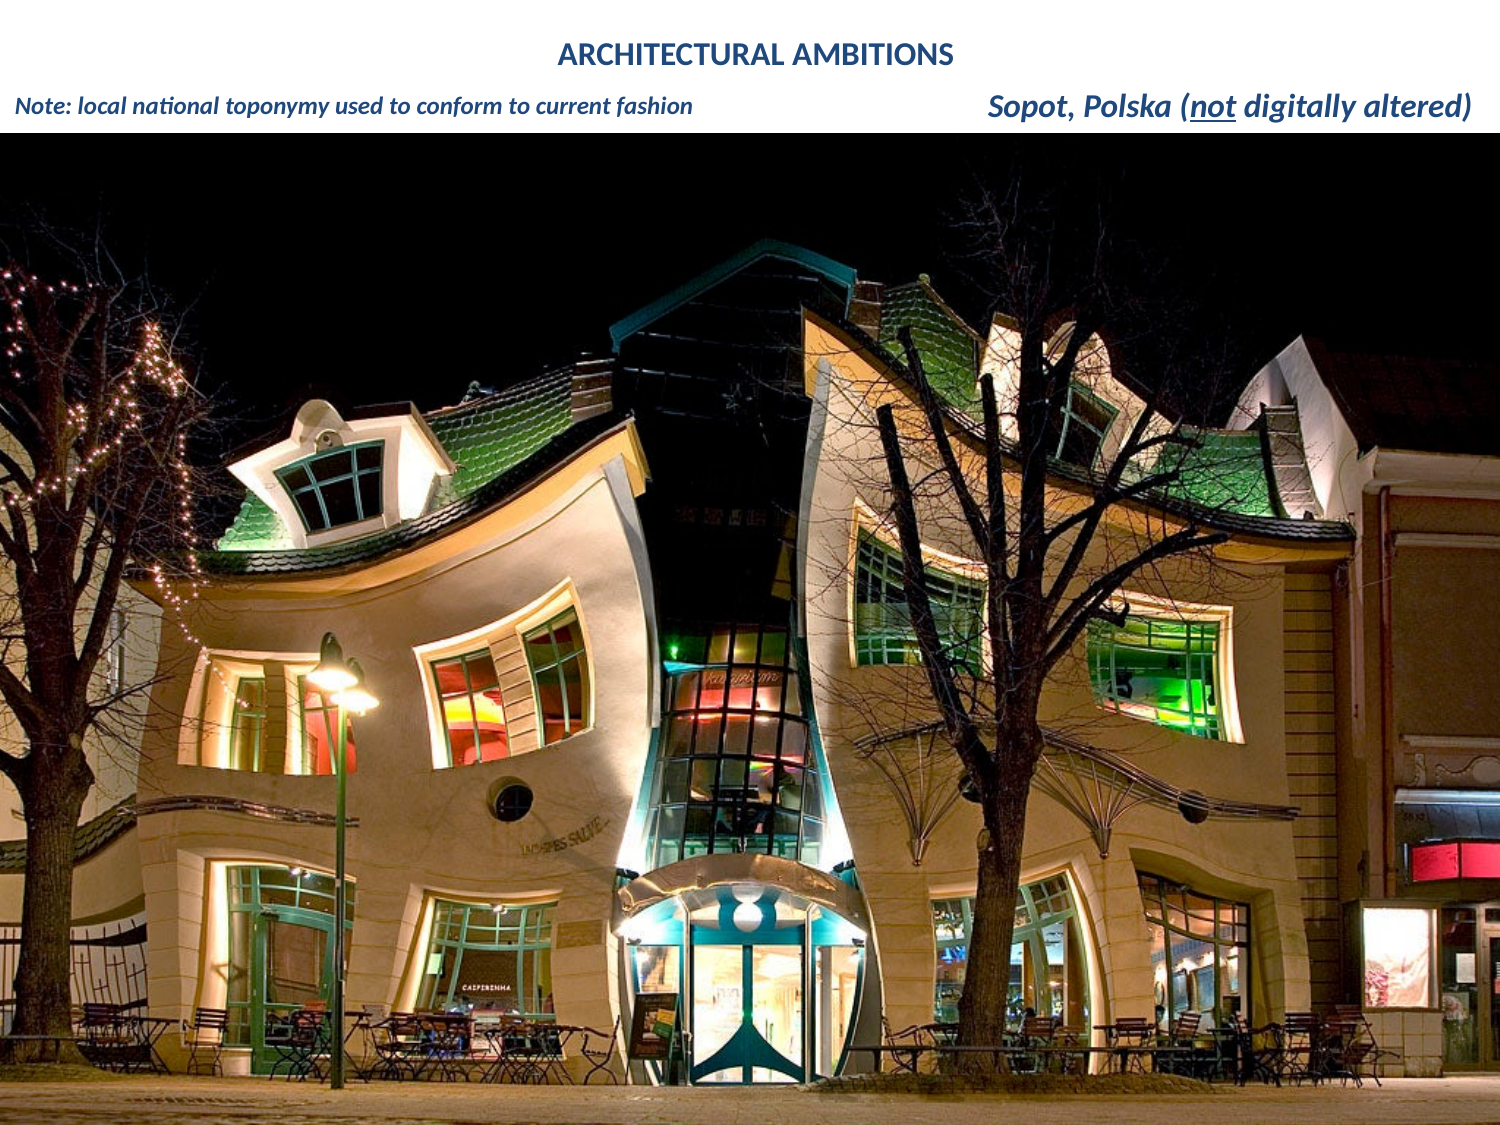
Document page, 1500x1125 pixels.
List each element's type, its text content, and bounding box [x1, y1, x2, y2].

text_box Note: local national toponymy used to conform to current fashion [0, 82, 913, 127]
text_box ARCHITECTURAL AMBITIONS [49, 24, 1463, 80]
text_box Sopot, Polska (not digitally altered) [74, 77, 1488, 131]
picture [0, 133, 1500, 1125]
